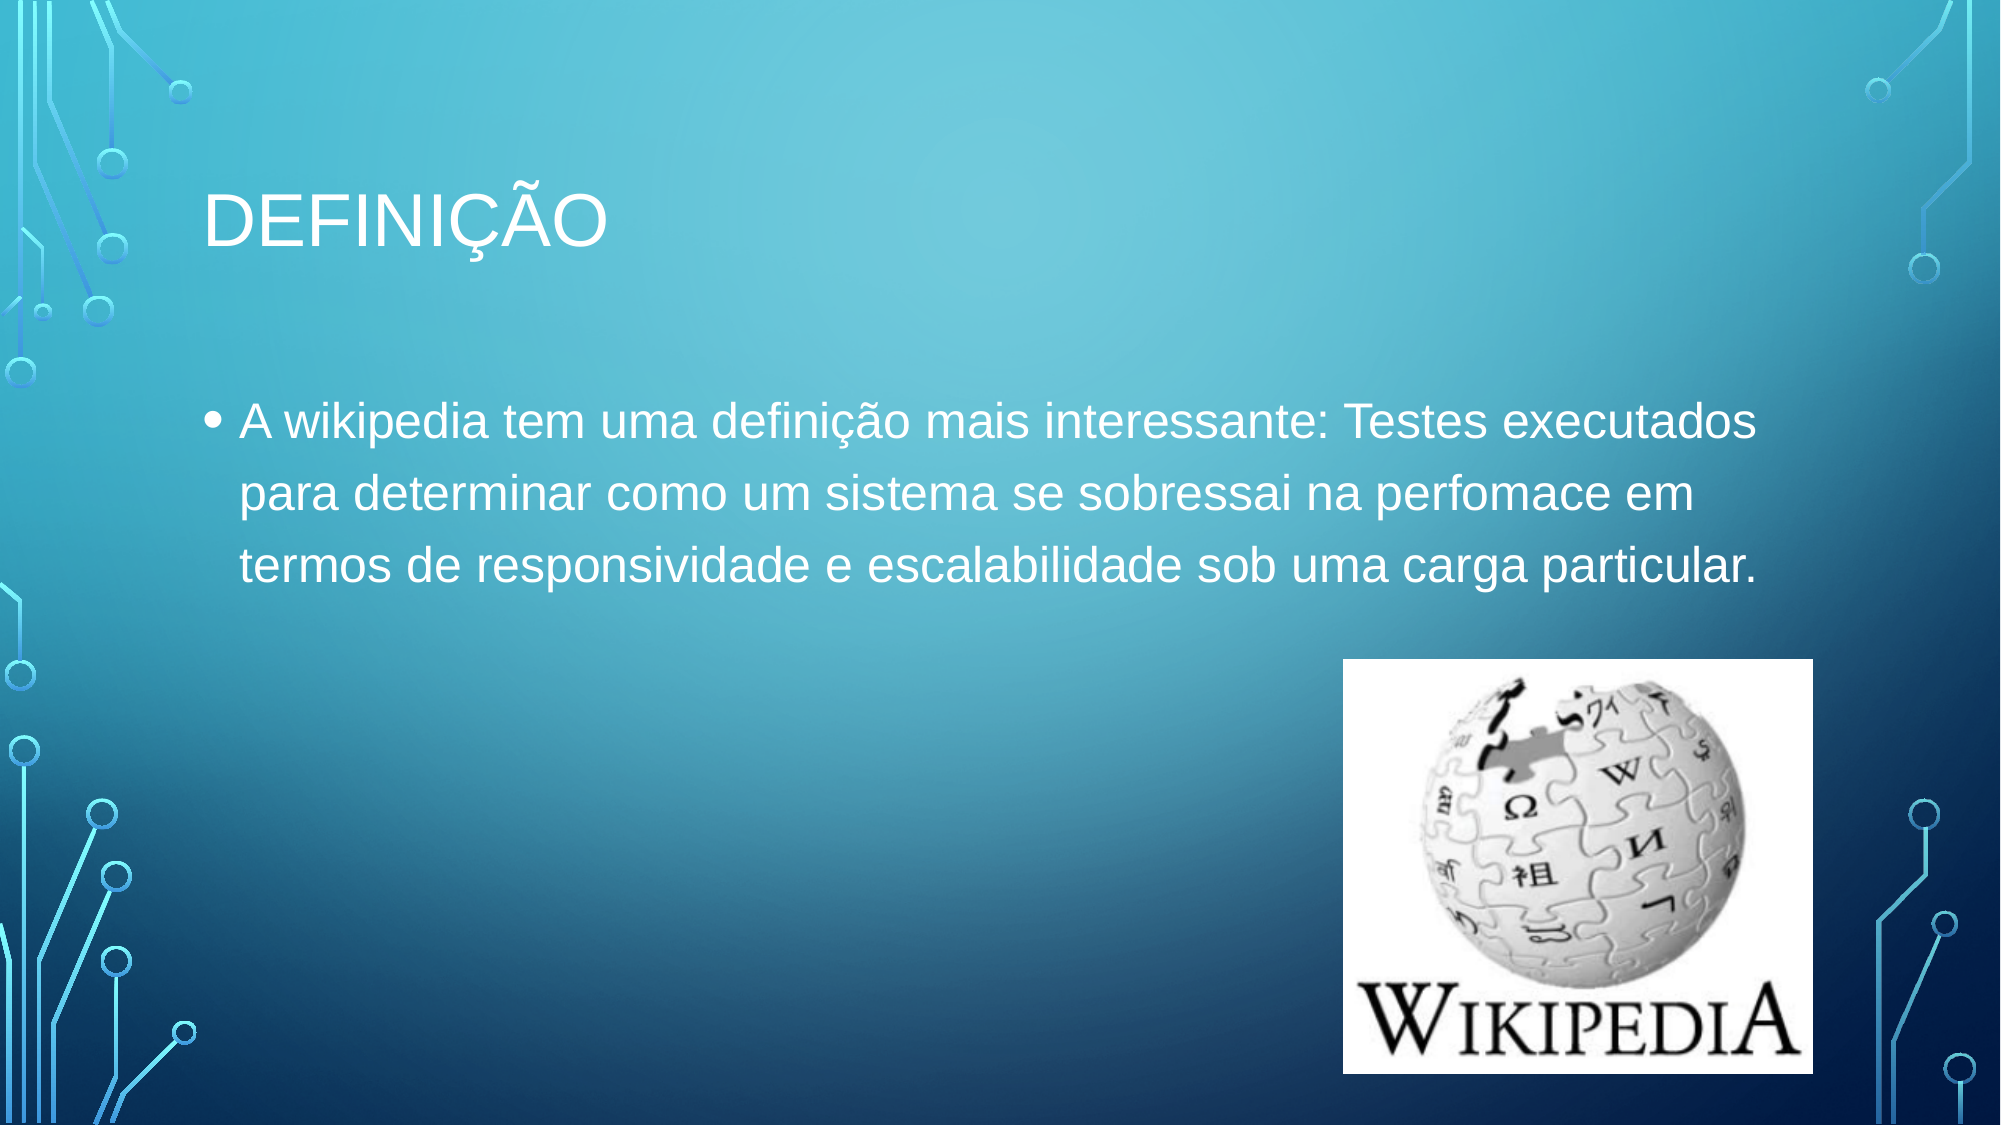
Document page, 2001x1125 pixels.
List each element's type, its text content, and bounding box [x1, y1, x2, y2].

title Definição [187, 101, 1813, 344]
picture [1343, 659, 1813, 1074]
list A wikipedia tem uma definição mais interessante: Testes executados para determinar como um sistema se sobressai na perfomace em termos de responsividade e escalabilidade sob uma carga particular. [187, 369, 1813, 950]
